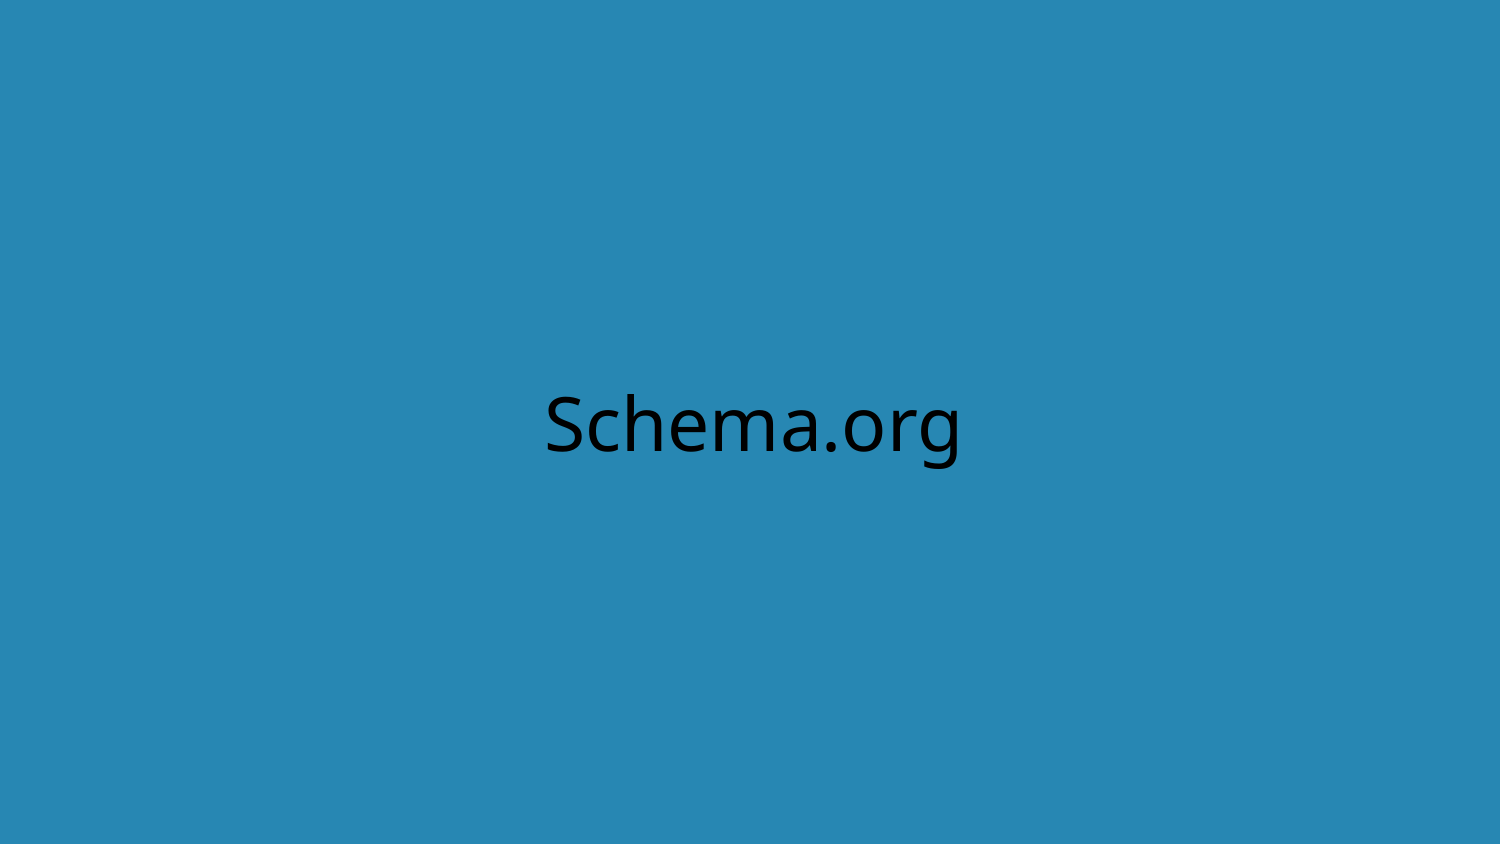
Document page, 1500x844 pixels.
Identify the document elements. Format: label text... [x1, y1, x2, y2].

title Schema.org [110, 351, 1399, 493]
